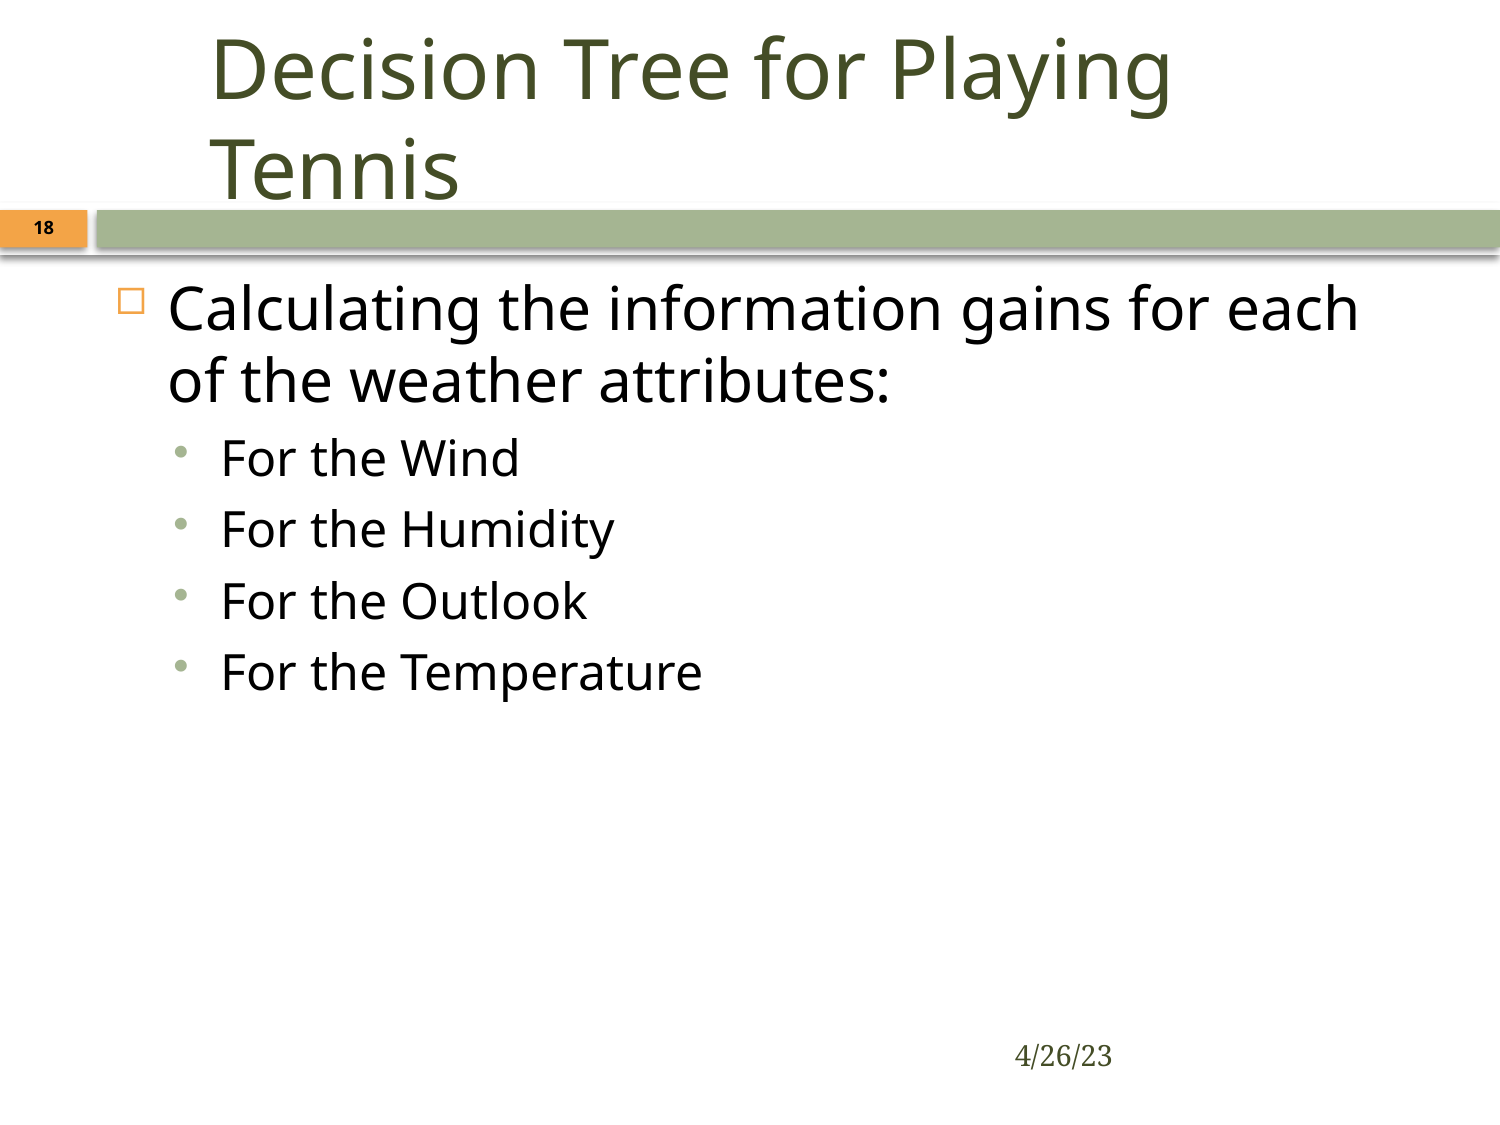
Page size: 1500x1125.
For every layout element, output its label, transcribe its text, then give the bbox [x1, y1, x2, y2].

slide_number 18 [0, 208, 88, 249]
list Calculating the information gains for each of the weather attributes: For the Wind For the Humidity For the Outlook For the Temperature [100, 262, 1438, 1005]
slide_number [999, 1025, 1438, 1085]
title Decision Tree for Playing Tennis [194, 54, 1447, 179]
